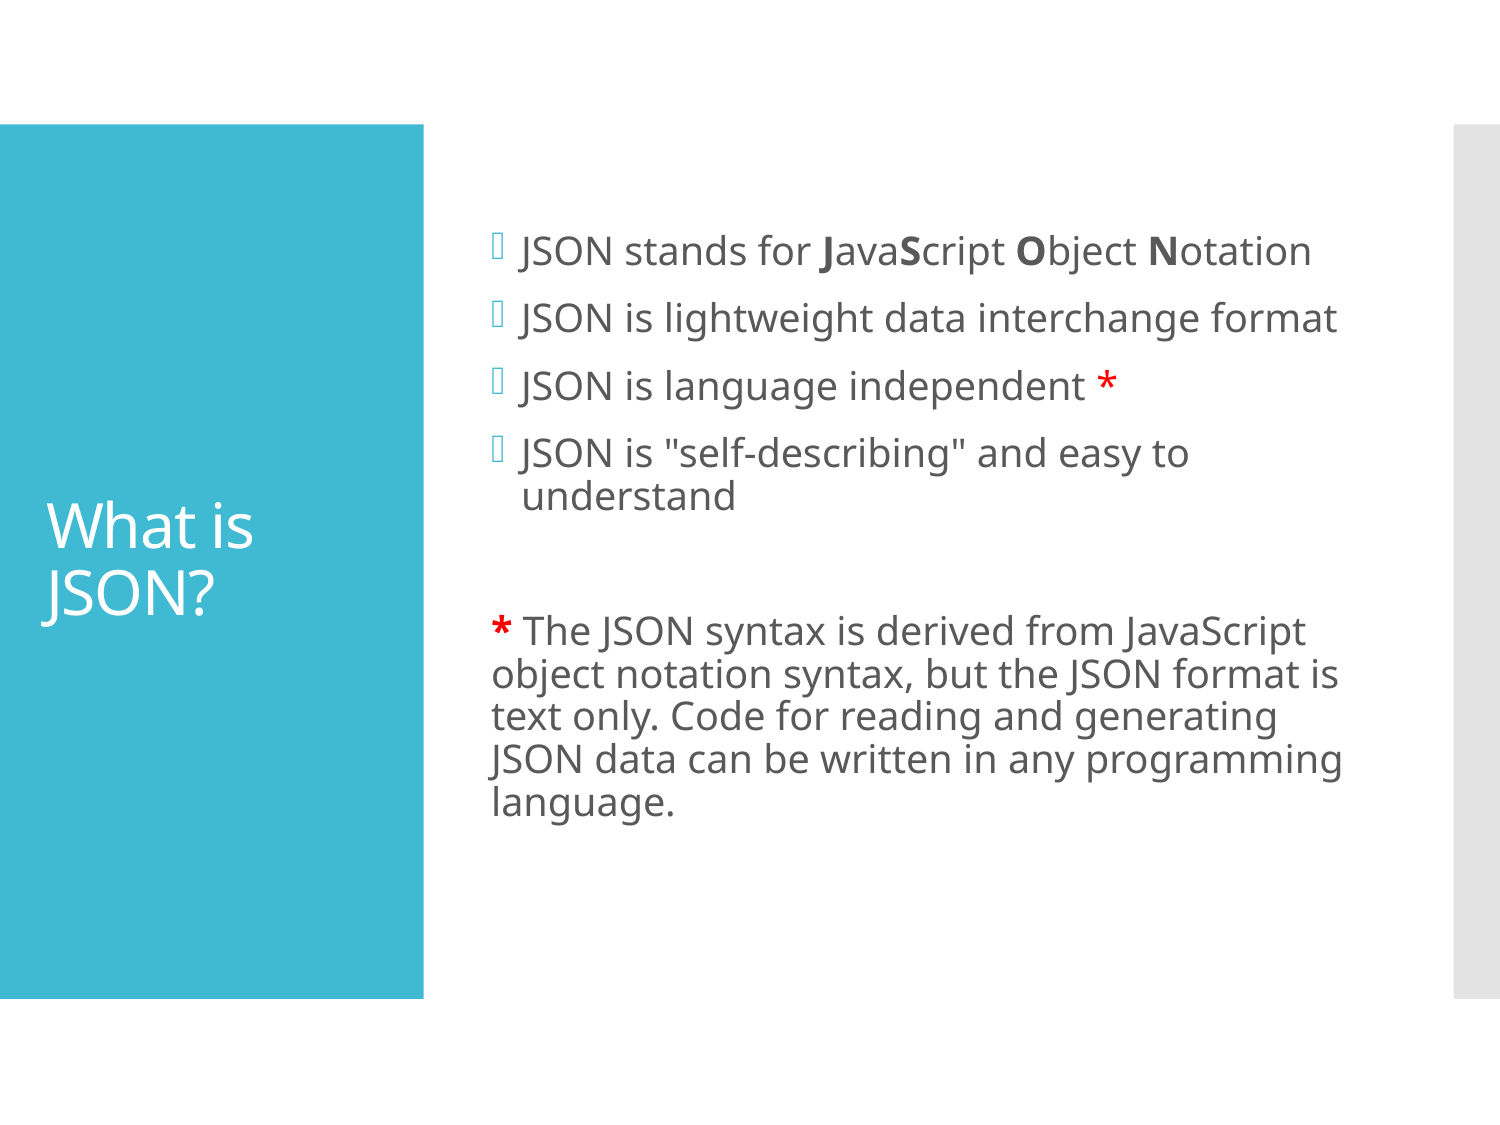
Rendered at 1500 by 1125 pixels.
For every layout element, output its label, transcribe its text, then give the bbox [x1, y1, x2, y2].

list JSON stands for JavaScript Object Notation JSON is lightweight data interchange format JSON is language independent * JSON is "self-describing" and easy to understand * The JSON syntax is derived from JavaScript object notation syntax, but the JSON format is text only. Code for reading and generating JSON data can be written in any programming language. [476, 141, 1376, 982]
title What is JSON? [31, 184, 394, 940]
